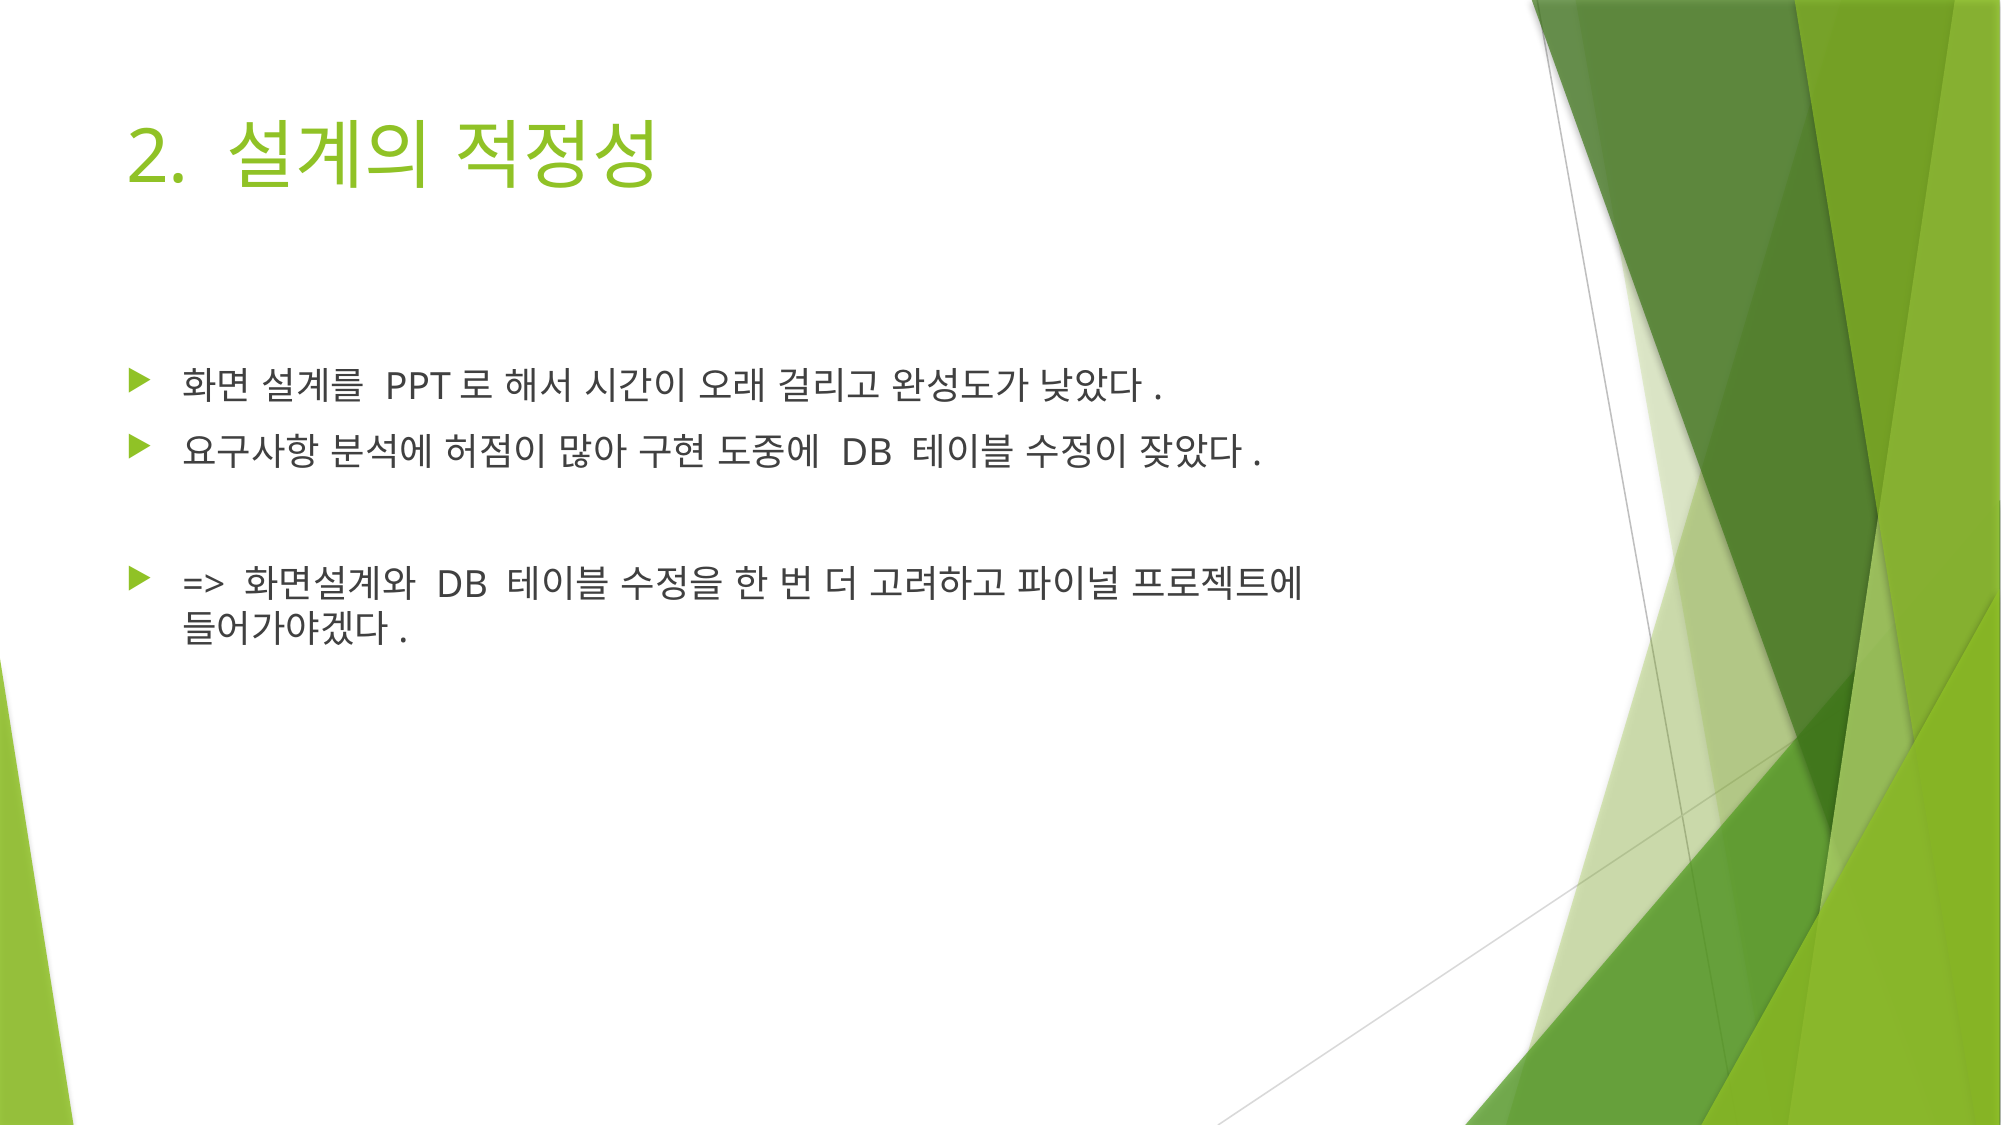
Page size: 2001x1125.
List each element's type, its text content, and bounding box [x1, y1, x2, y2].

title 2. 설계의 적정성 [111, 99, 1522, 317]
list 화면 설계를 PPT로 해서 시간이 오래 걸리고 완성도가 낮았다. 요구사항 분석에 허점이 많아 구현 도중에 DB 테이블 수정이 잦았다. => 화면설계와 DB 테이블 수정을 한 번 더 고려하고 파이널 프로젝트에 들어가야겠다. [111, 354, 1522, 992]
